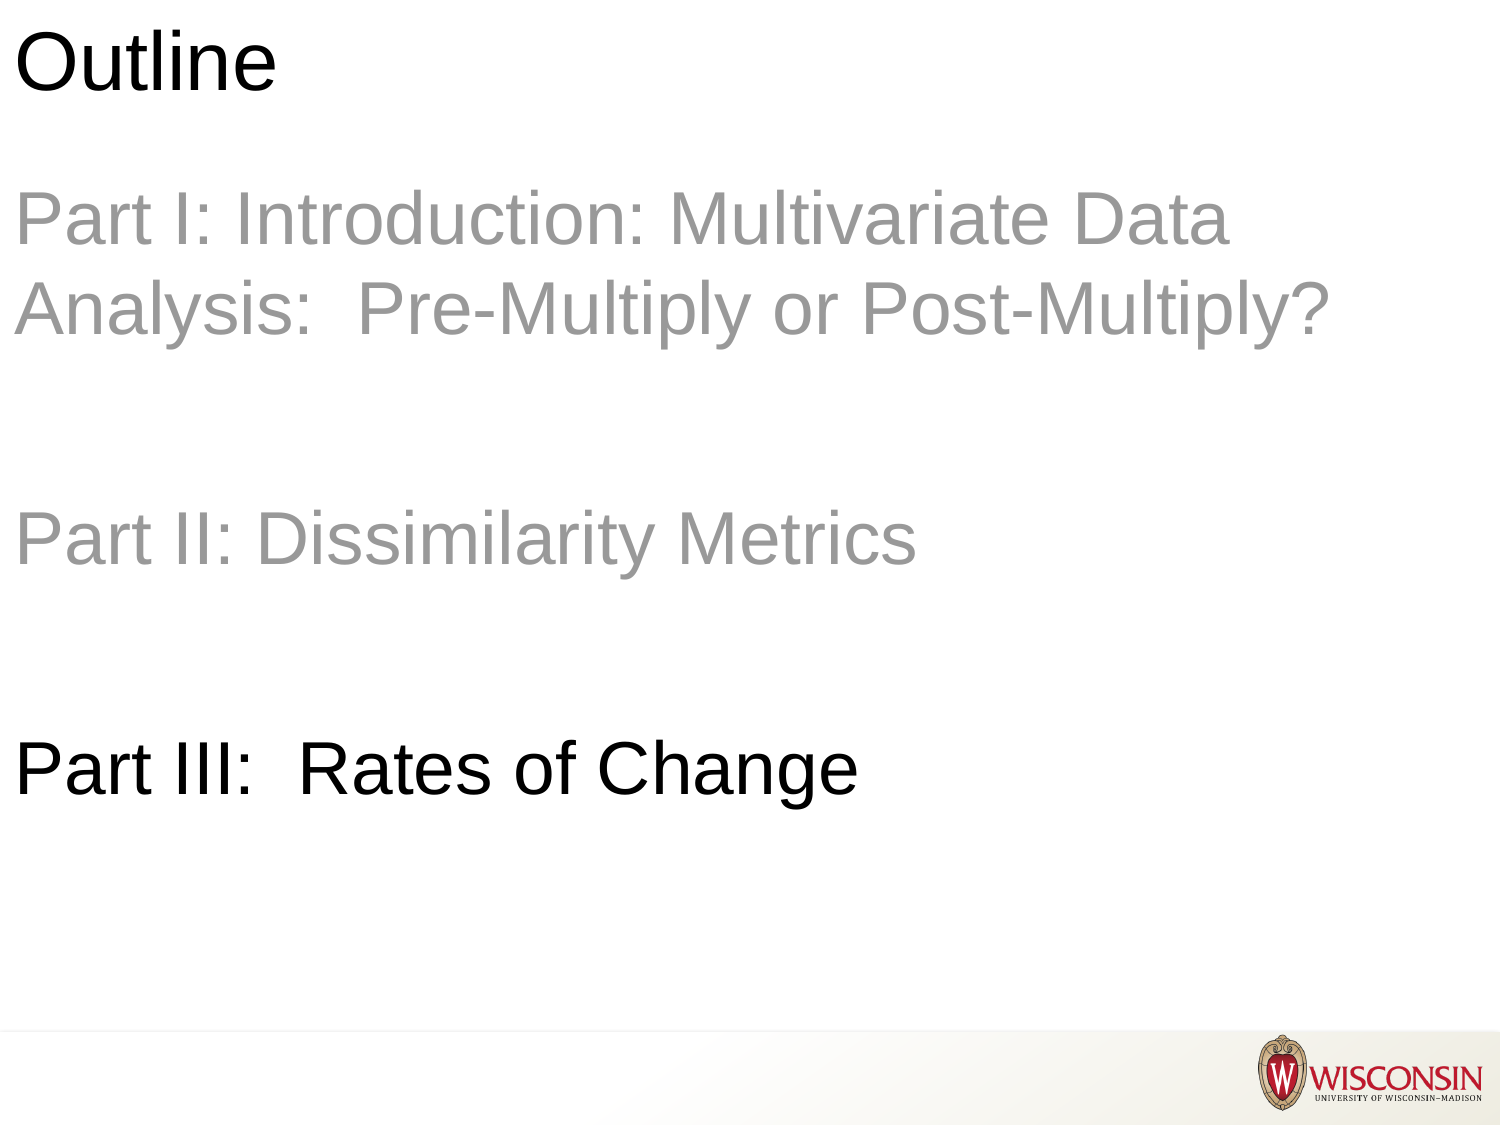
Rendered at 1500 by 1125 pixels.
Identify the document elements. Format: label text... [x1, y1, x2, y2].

picture [1258, 1033, 1484, 1111]
text_box Part I: Introduction: Multivariate Data Analysis: Pre-Multiply or Post-Multiply? Part II: Dissimilarity Metrics Part III: Rates of Change [0, 665, 1500, 817]
title Outline [0, 0, 1500, 100]
text_box [0, 116, 1500, 665]
